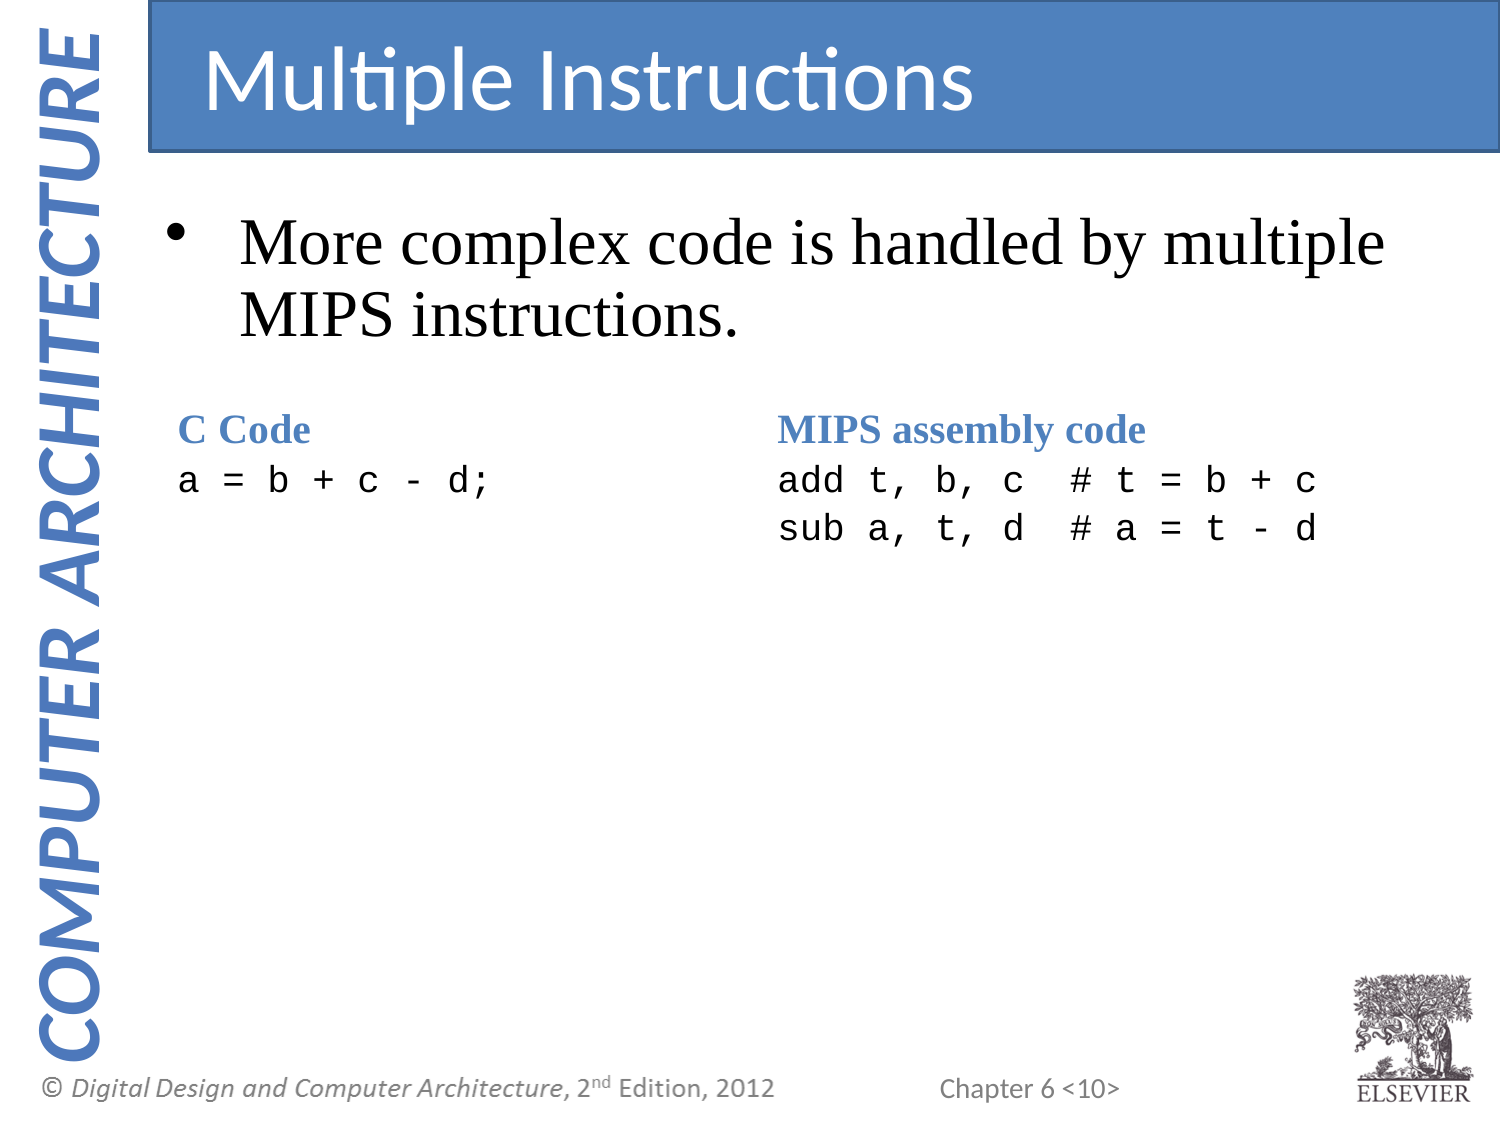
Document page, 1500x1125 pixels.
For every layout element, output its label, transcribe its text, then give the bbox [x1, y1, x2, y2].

text_box MIPS assembly code add t, b, c # t = b + c sub a, t, d # a = t - d [762, 399, 1363, 1025]
text_box Multiple Instructions [187, 11, 1488, 136]
text_box More complex code is handled by multiple MIPS instructions. [149, 199, 1413, 1013]
text_box [112, 200, 1438, 1050]
text_box C Code a = b + c - d; [162, 399, 762, 1025]
picture [0, 0, 1500, 1125]
